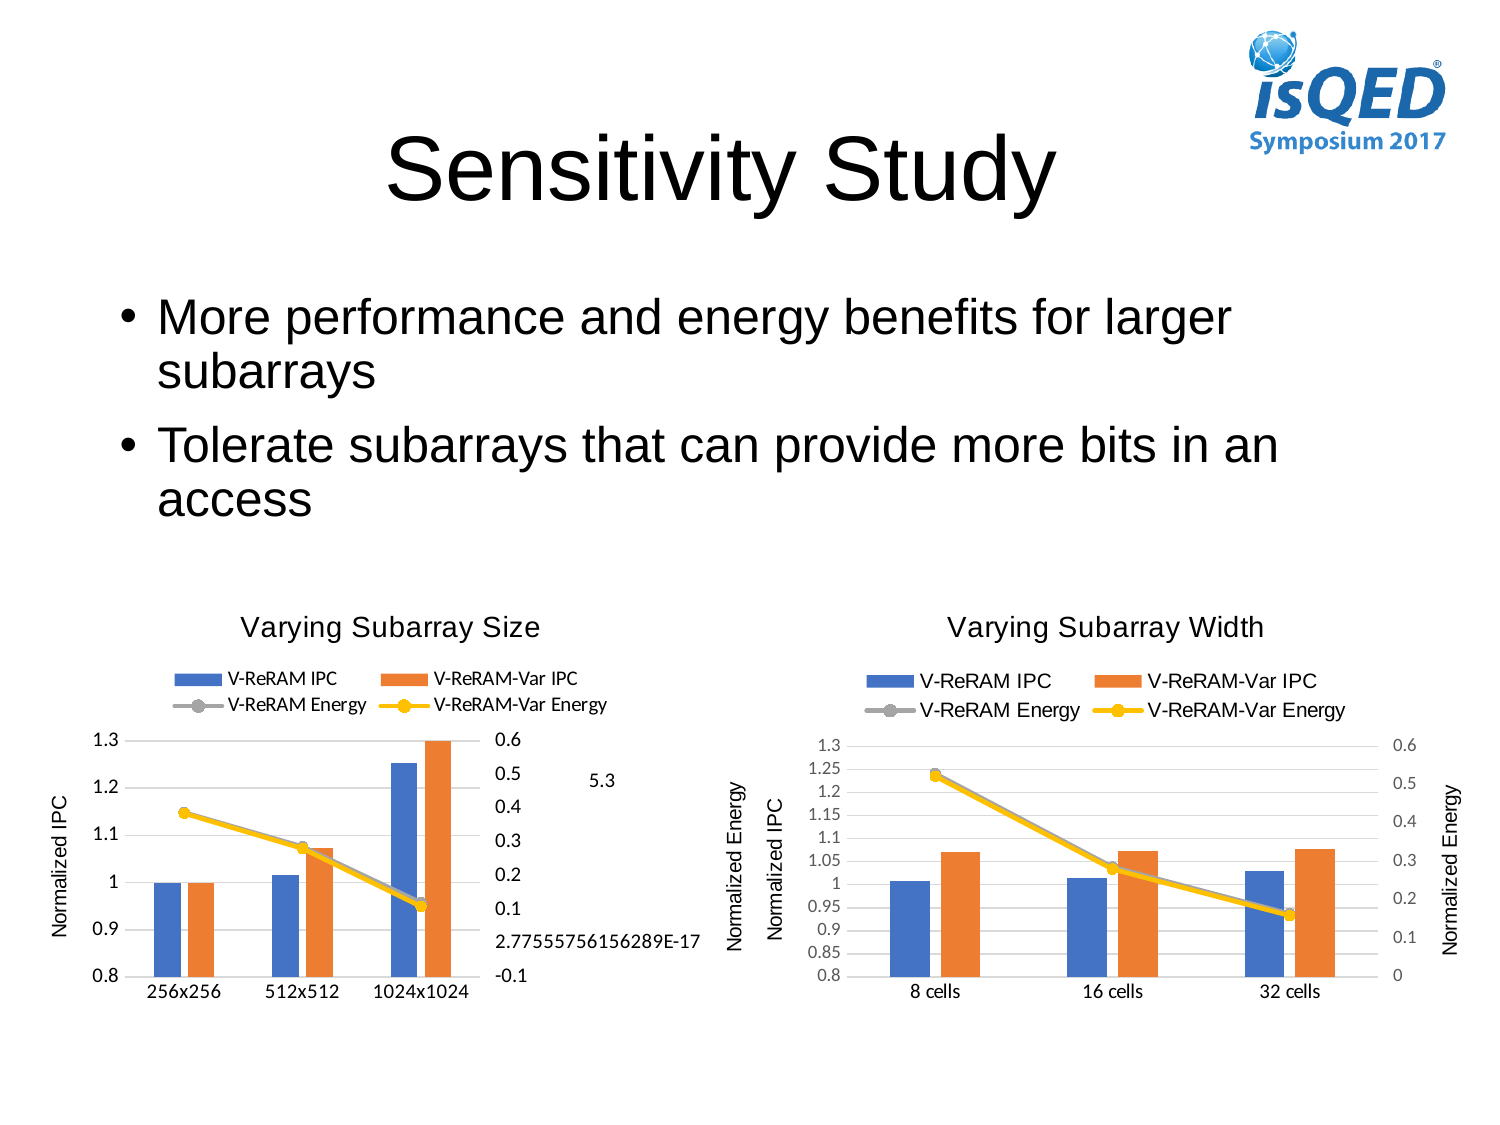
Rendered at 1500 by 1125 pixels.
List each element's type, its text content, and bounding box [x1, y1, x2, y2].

list More performance and energy benefits for larger subarrays Tolerate subarrays that can provide more bits in an access [104, 283, 1427, 554]
picture [1246, 29, 1447, 155]
chart [14, 585, 1483, 1012]
text_box Sensitivity Study [369, 100, 1165, 226]
